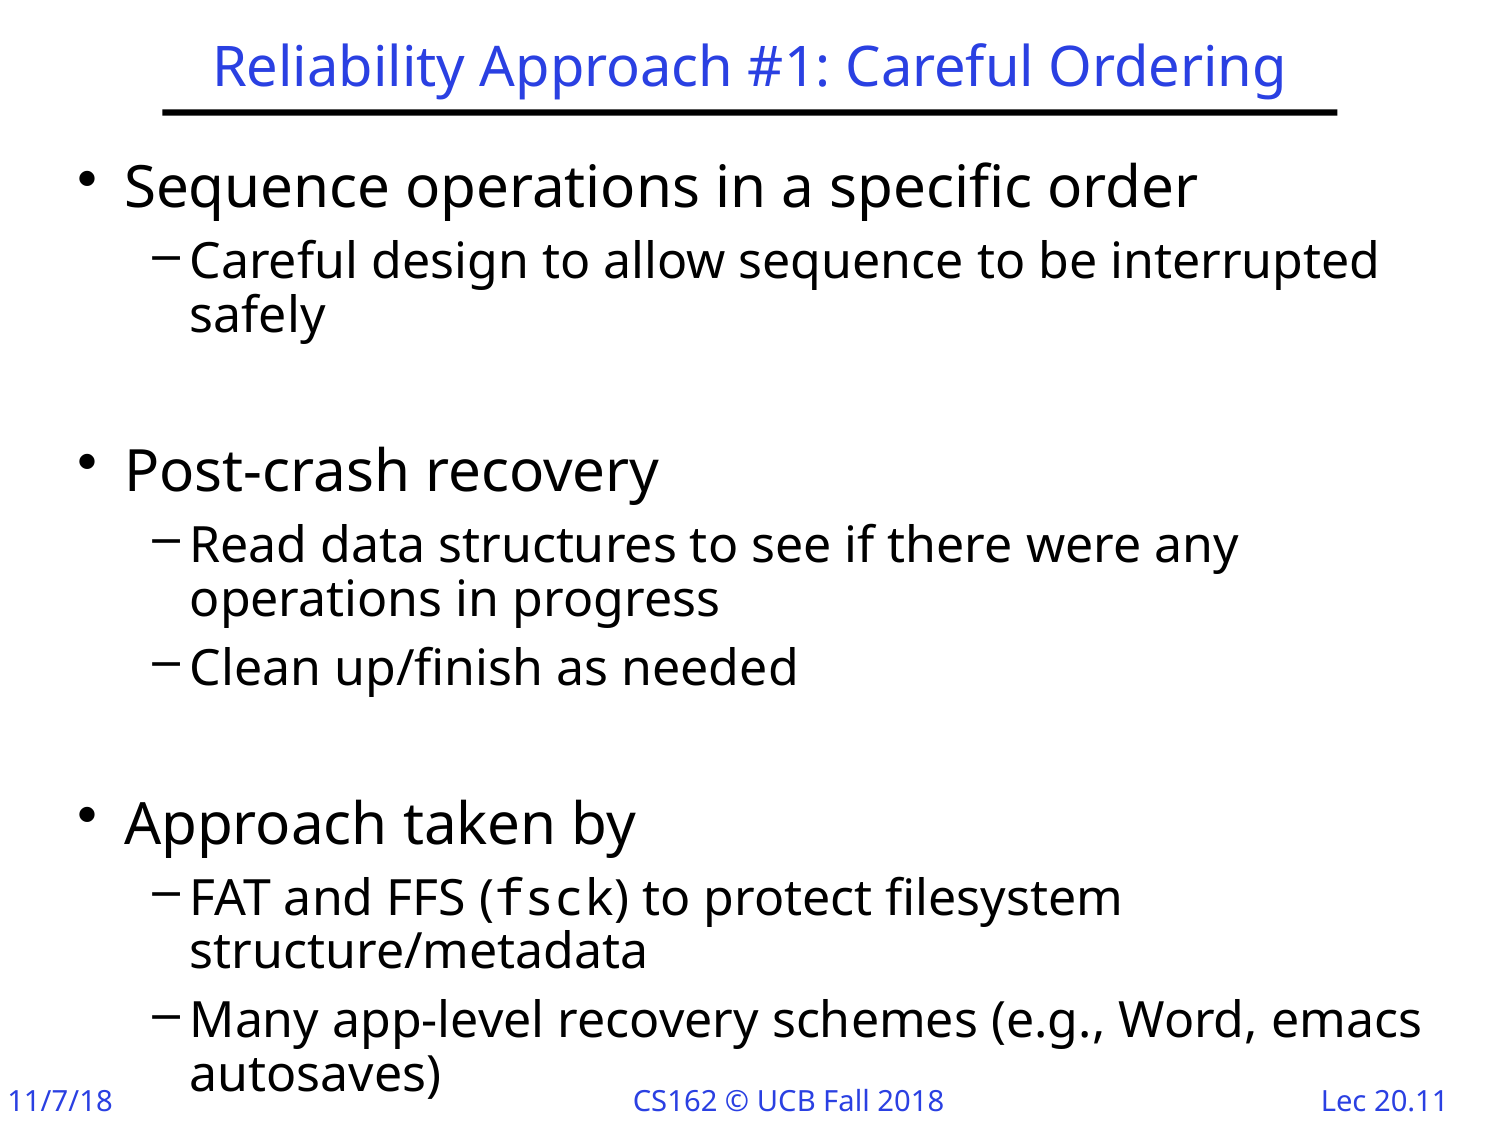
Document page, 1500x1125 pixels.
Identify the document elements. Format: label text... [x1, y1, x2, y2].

title Reliability Approach #1: Careful Ordering [162, 24, 1338, 113]
list Sequence operations in a specific order Careful design to allow sequence to be interrupted safely Post-crash recovery Read data structures to see if there were any operations in progress Clean up/finish as needed Approach taken by FAT and FFS (fsck) to protect filesystem structure/metadata Many app-level recovery schemes (e.g., Word, emacs autosaves) [62, 149, 1475, 988]
